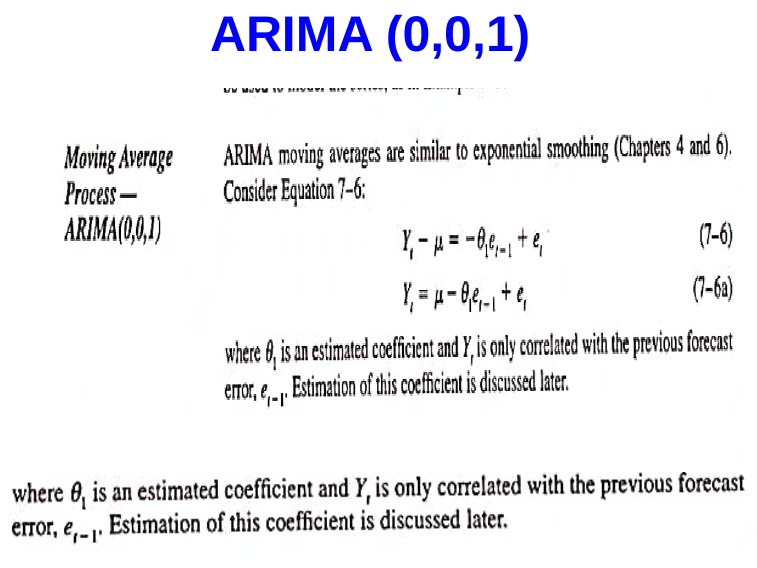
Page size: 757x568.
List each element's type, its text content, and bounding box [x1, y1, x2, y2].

picture [37, 88, 744, 460]
title ARIMA (0,0,1) [108, 0, 633, 64]
picture [0, 472, 757, 568]
